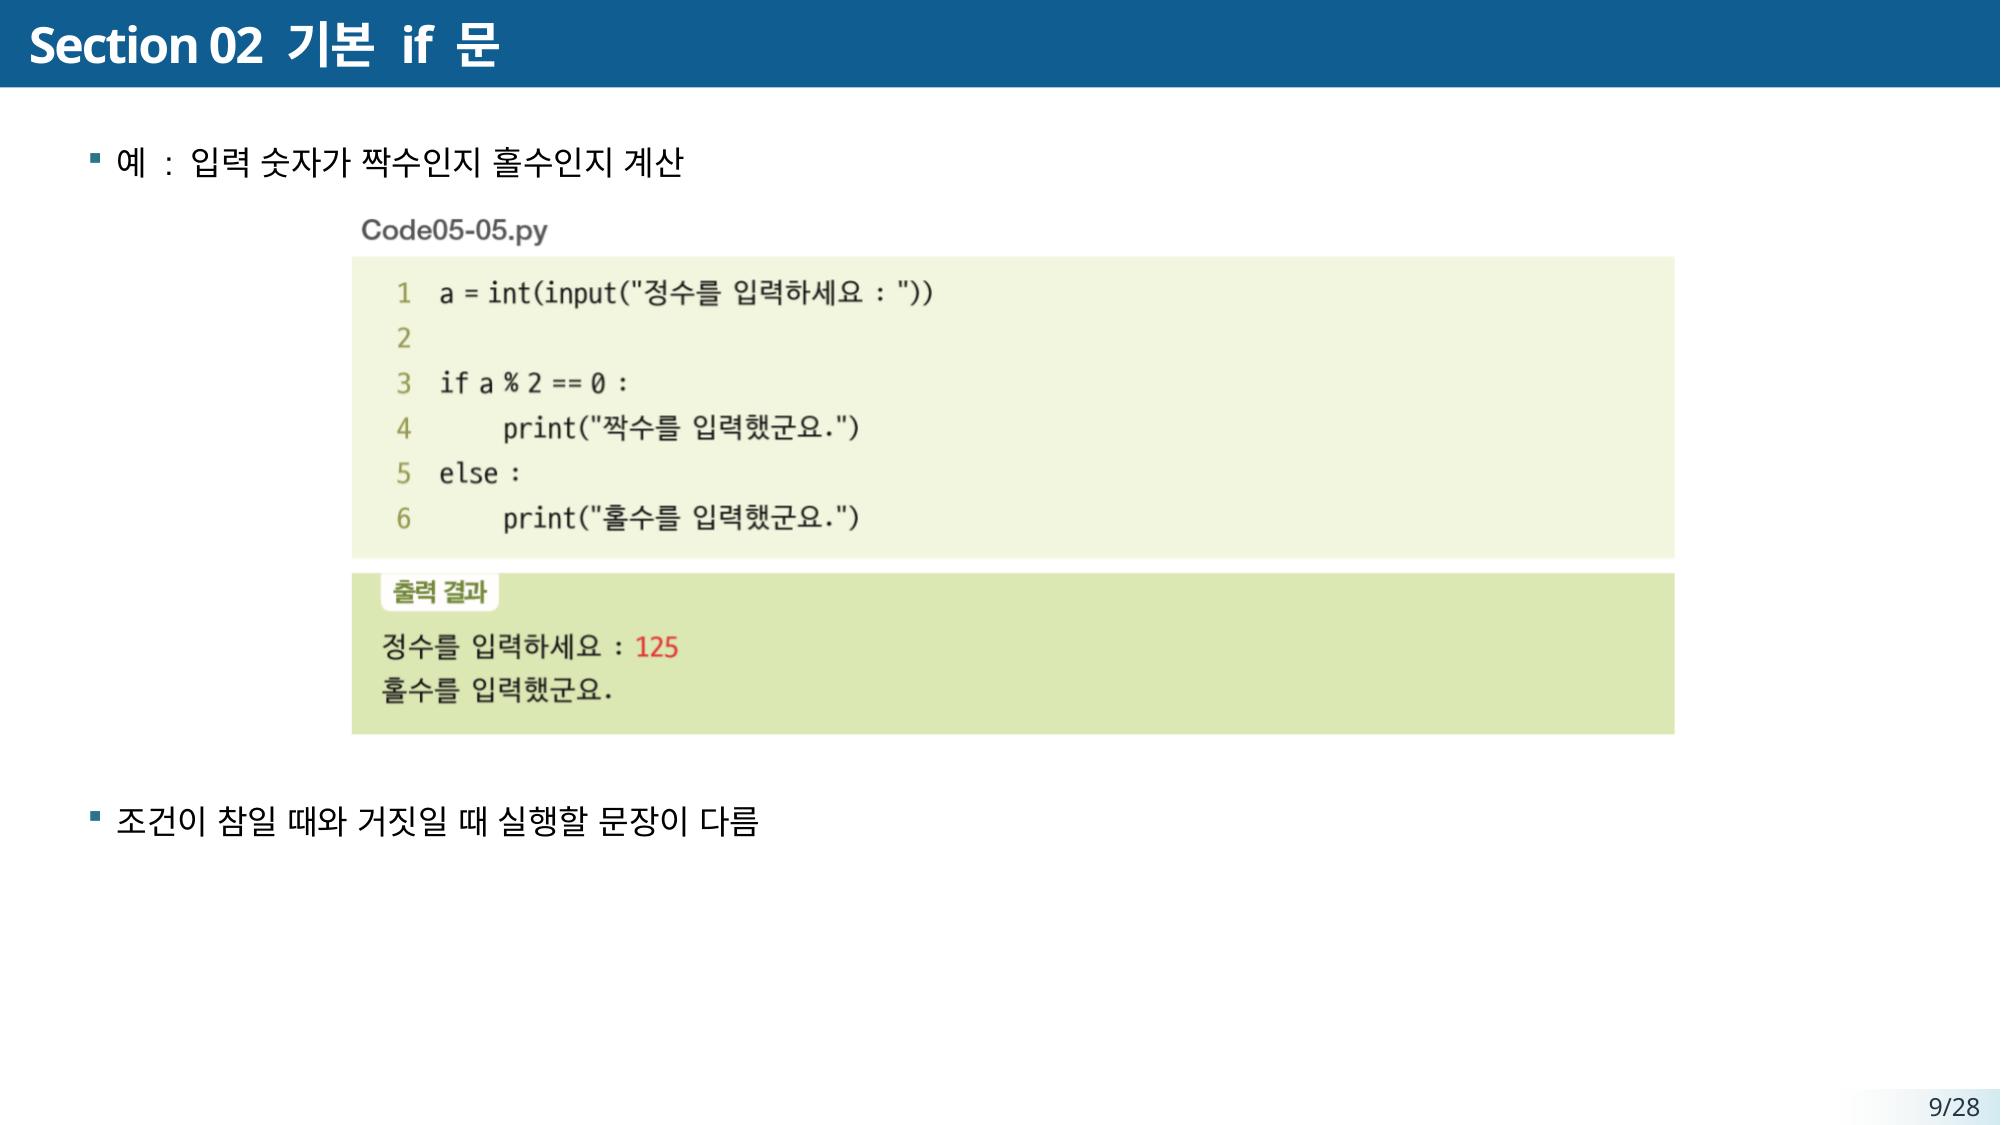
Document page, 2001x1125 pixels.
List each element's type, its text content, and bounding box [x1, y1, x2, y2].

picture [343, 208, 1680, 740]
list 예 : 입력 숫자가 짝수인지 홀수인지 계산 조건이 참일 때와 거짓일 때 실행할 문장이 다름 [13, 126, 1975, 1057]
title Section 02 기본 if 문 [13, 8, 1717, 87]
